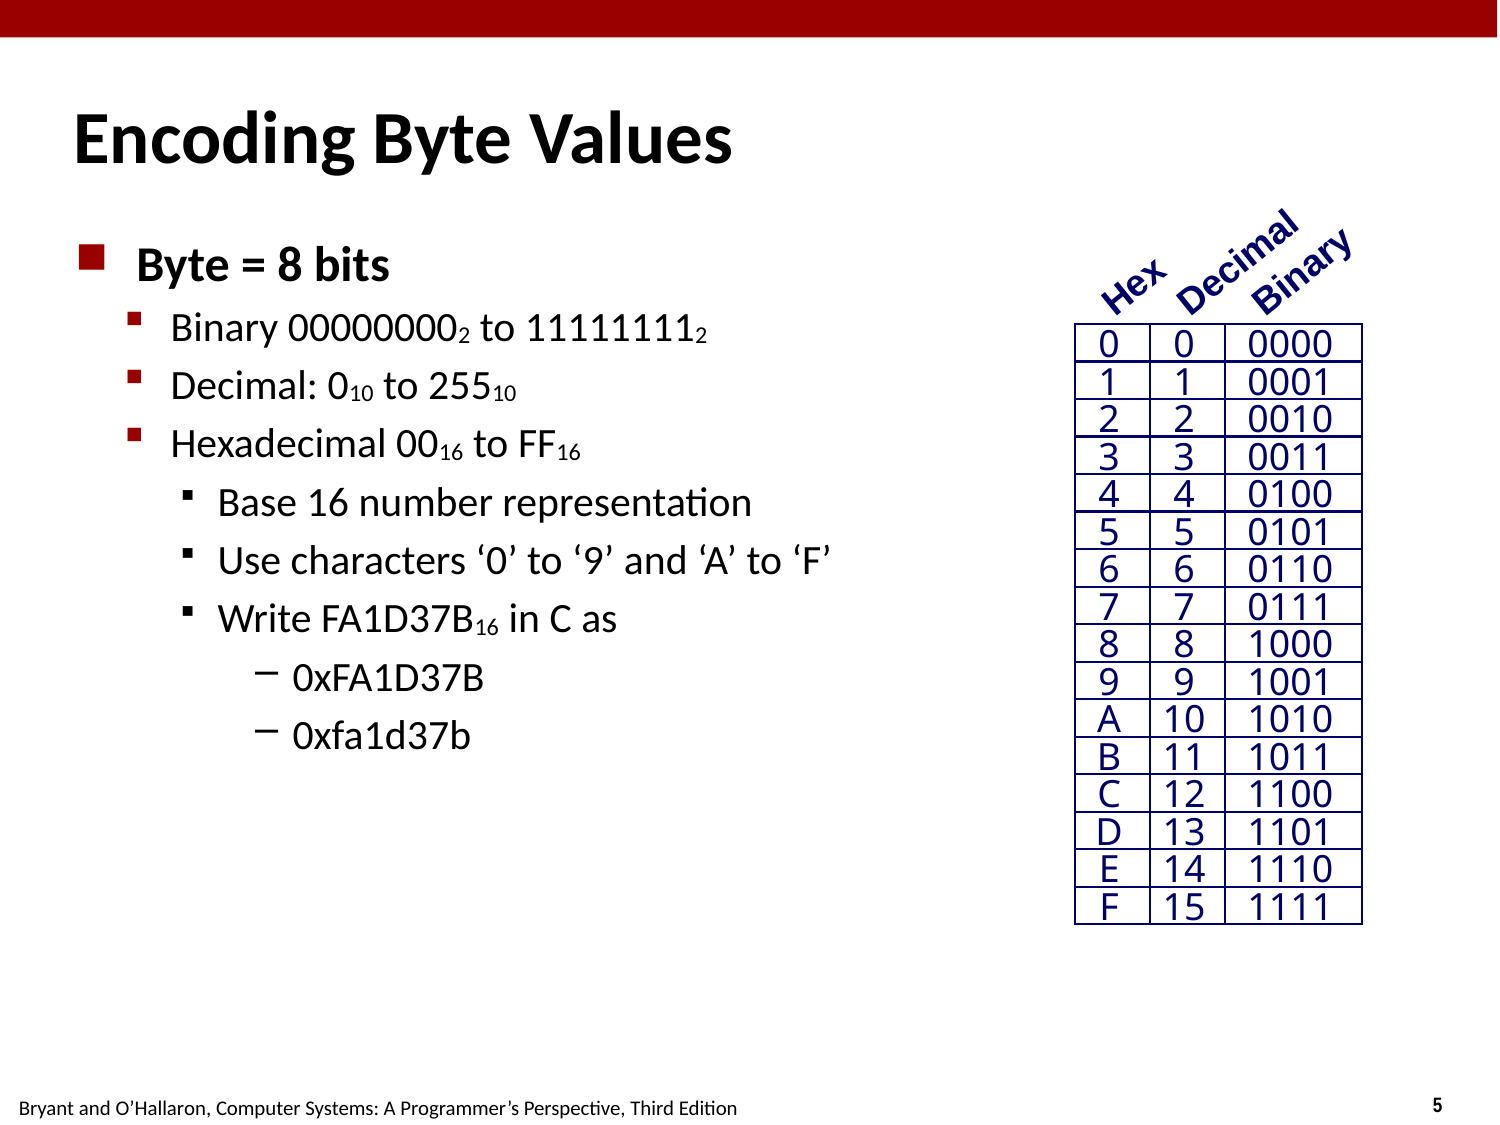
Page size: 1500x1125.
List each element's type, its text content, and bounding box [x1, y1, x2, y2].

title Encoding Byte Values [58, 71, 1305, 197]
list Byte = 8 bits Binary 000000002 to 111111112 Decimal: 010 to 25510 Hexadecimal 0016 to FF16 Base 16 number representation Use characters ‘0’ to ‘9’ and ‘A’ to ‘F’ Write FA1D37B16 in C as 0xFA1D37B 0xfa1d37b [64, 223, 1361, 1040]
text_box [1074, 181, 1379, 935]
